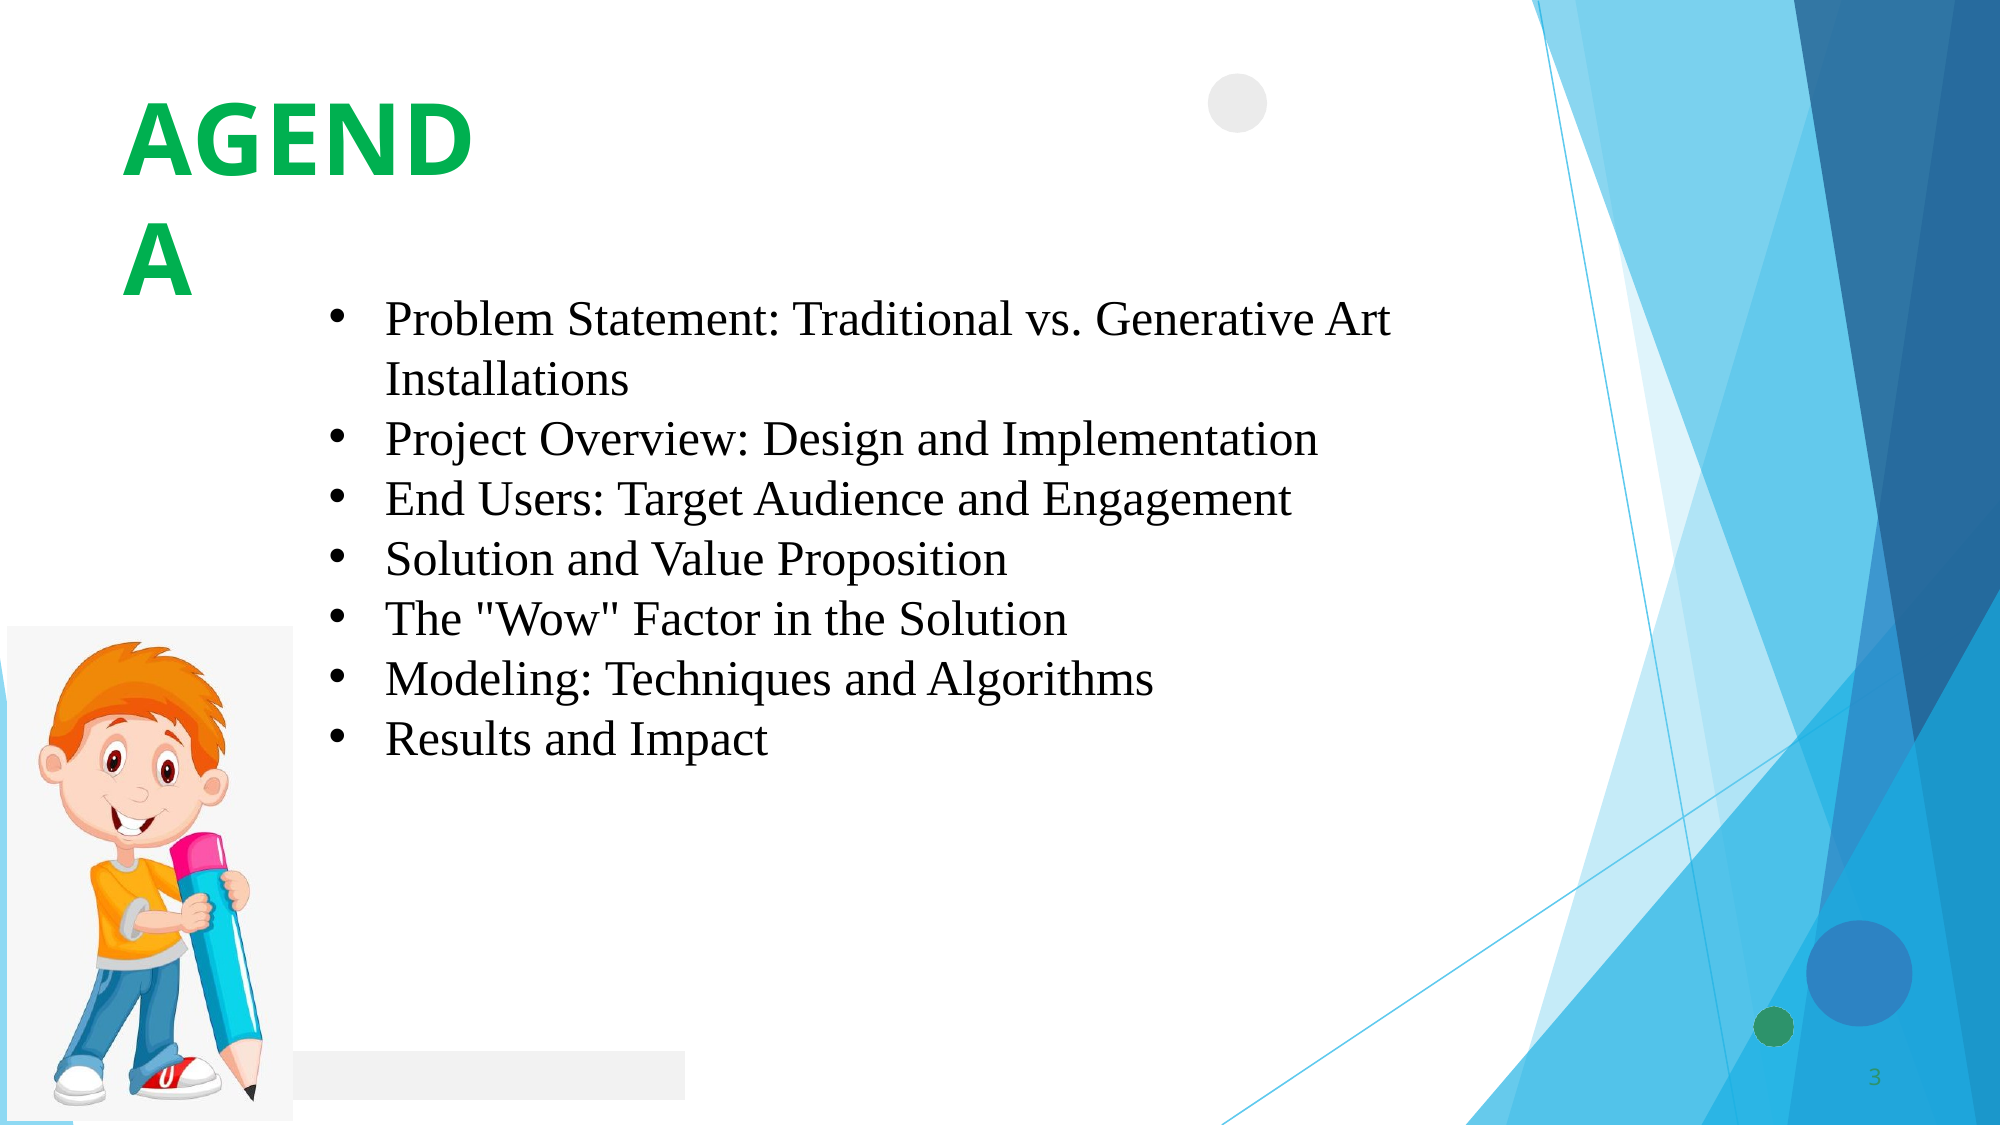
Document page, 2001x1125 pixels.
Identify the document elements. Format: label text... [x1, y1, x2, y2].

text_box Problem Statement: Traditional vs. Generative Art Installations Project Overview: Design and Implementation End Users: Target Audience and Engagement Solution and Value Proposition The "Wow" Factor in the Solution Modeling: Techniques and Algorithms Results and Impact [313, 277, 1215, 833]
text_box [1220, 0, 2000, 1125]
text_box [1207, 84, 1215, 123]
title AGENDA [121, 73, 508, 316]
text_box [7, 626, 685, 1121]
picture [1752, 1005, 1794, 1048]
